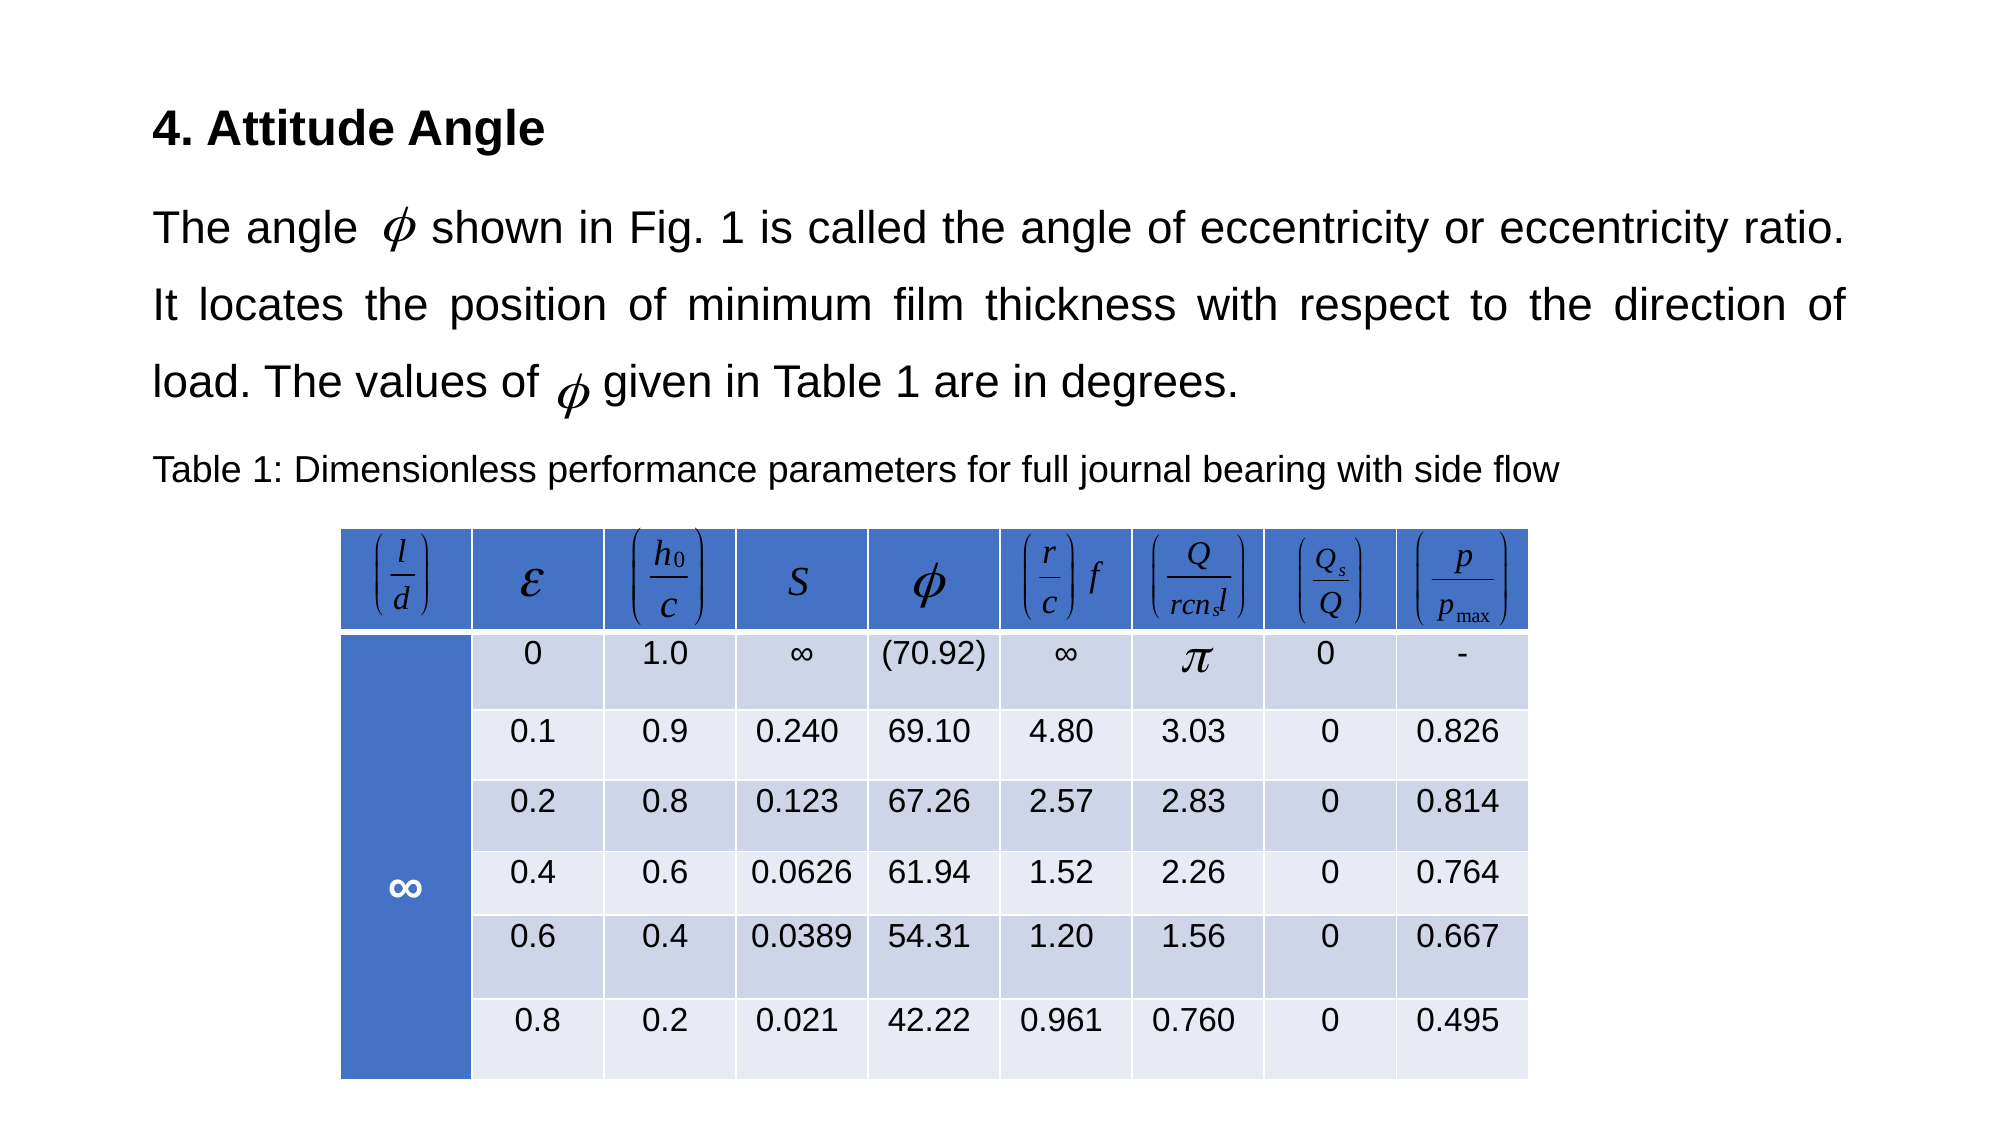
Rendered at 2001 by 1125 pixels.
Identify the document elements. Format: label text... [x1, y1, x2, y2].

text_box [369, 528, 439, 623]
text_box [1175, 637, 1224, 686]
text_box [1145, 527, 1254, 627]
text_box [1016, 527, 1114, 628]
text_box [509, 556, 560, 612]
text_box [904, 548, 959, 619]
table_cell ∞ [341, 1014, 471, 1079]
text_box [374, 193, 429, 264]
table_cell 0.760 [1133, 1014, 1263, 1079]
table_cell 0.8 [473, 1014, 603, 1079]
table_cell 0 [1265, 1014, 1396, 1079]
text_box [548, 359, 603, 431]
table_cell 42.22 [869, 1014, 999, 1079]
list 4. Attitude Angle The angle shown in Fig. 1 is called the angle of eccentricity or eccentricity ratio. It locates the position of minimum film thickness with respect to the direction of load. The values of given in Table 1 are in degrees. Table 1: Dimensionless performance parameters for full journal bearing with side flow [137, 97, 1863, 1014]
table_cell 0.495 [1397, 1014, 1528, 1079]
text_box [624, 520, 714, 634]
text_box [1409, 525, 1518, 634]
table_cell 0.961 [1001, 1014, 1131, 1079]
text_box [1292, 532, 1371, 629]
table_cell 0.021 [737, 1014, 867, 1079]
table_cell 0.2 [605, 1014, 735, 1079]
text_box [781, 557, 820, 606]
